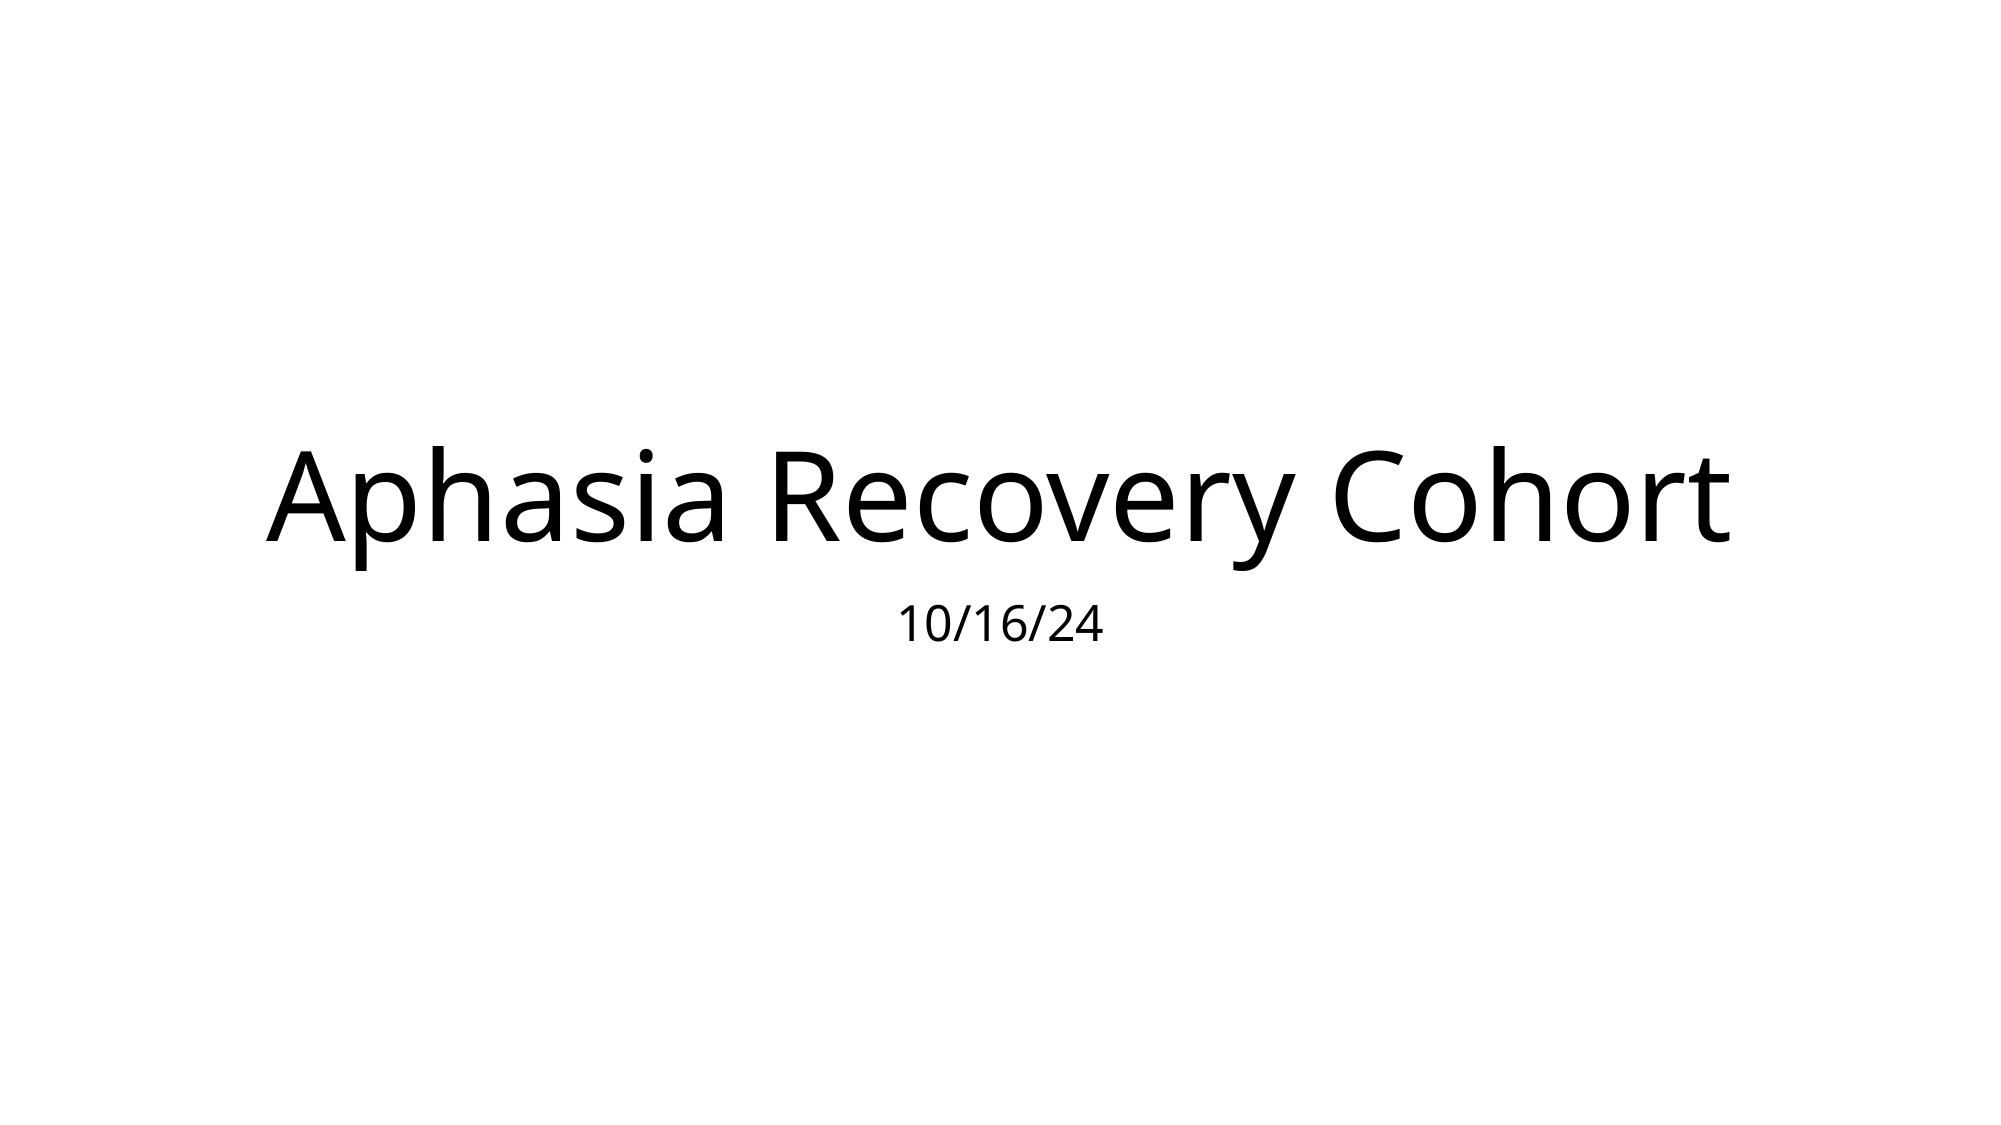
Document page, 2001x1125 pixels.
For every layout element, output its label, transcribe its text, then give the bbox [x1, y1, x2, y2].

title Aphasia Recovery Cohort [249, 184, 1750, 576]
subtitle 10/16/24 [249, 590, 1750, 863]
